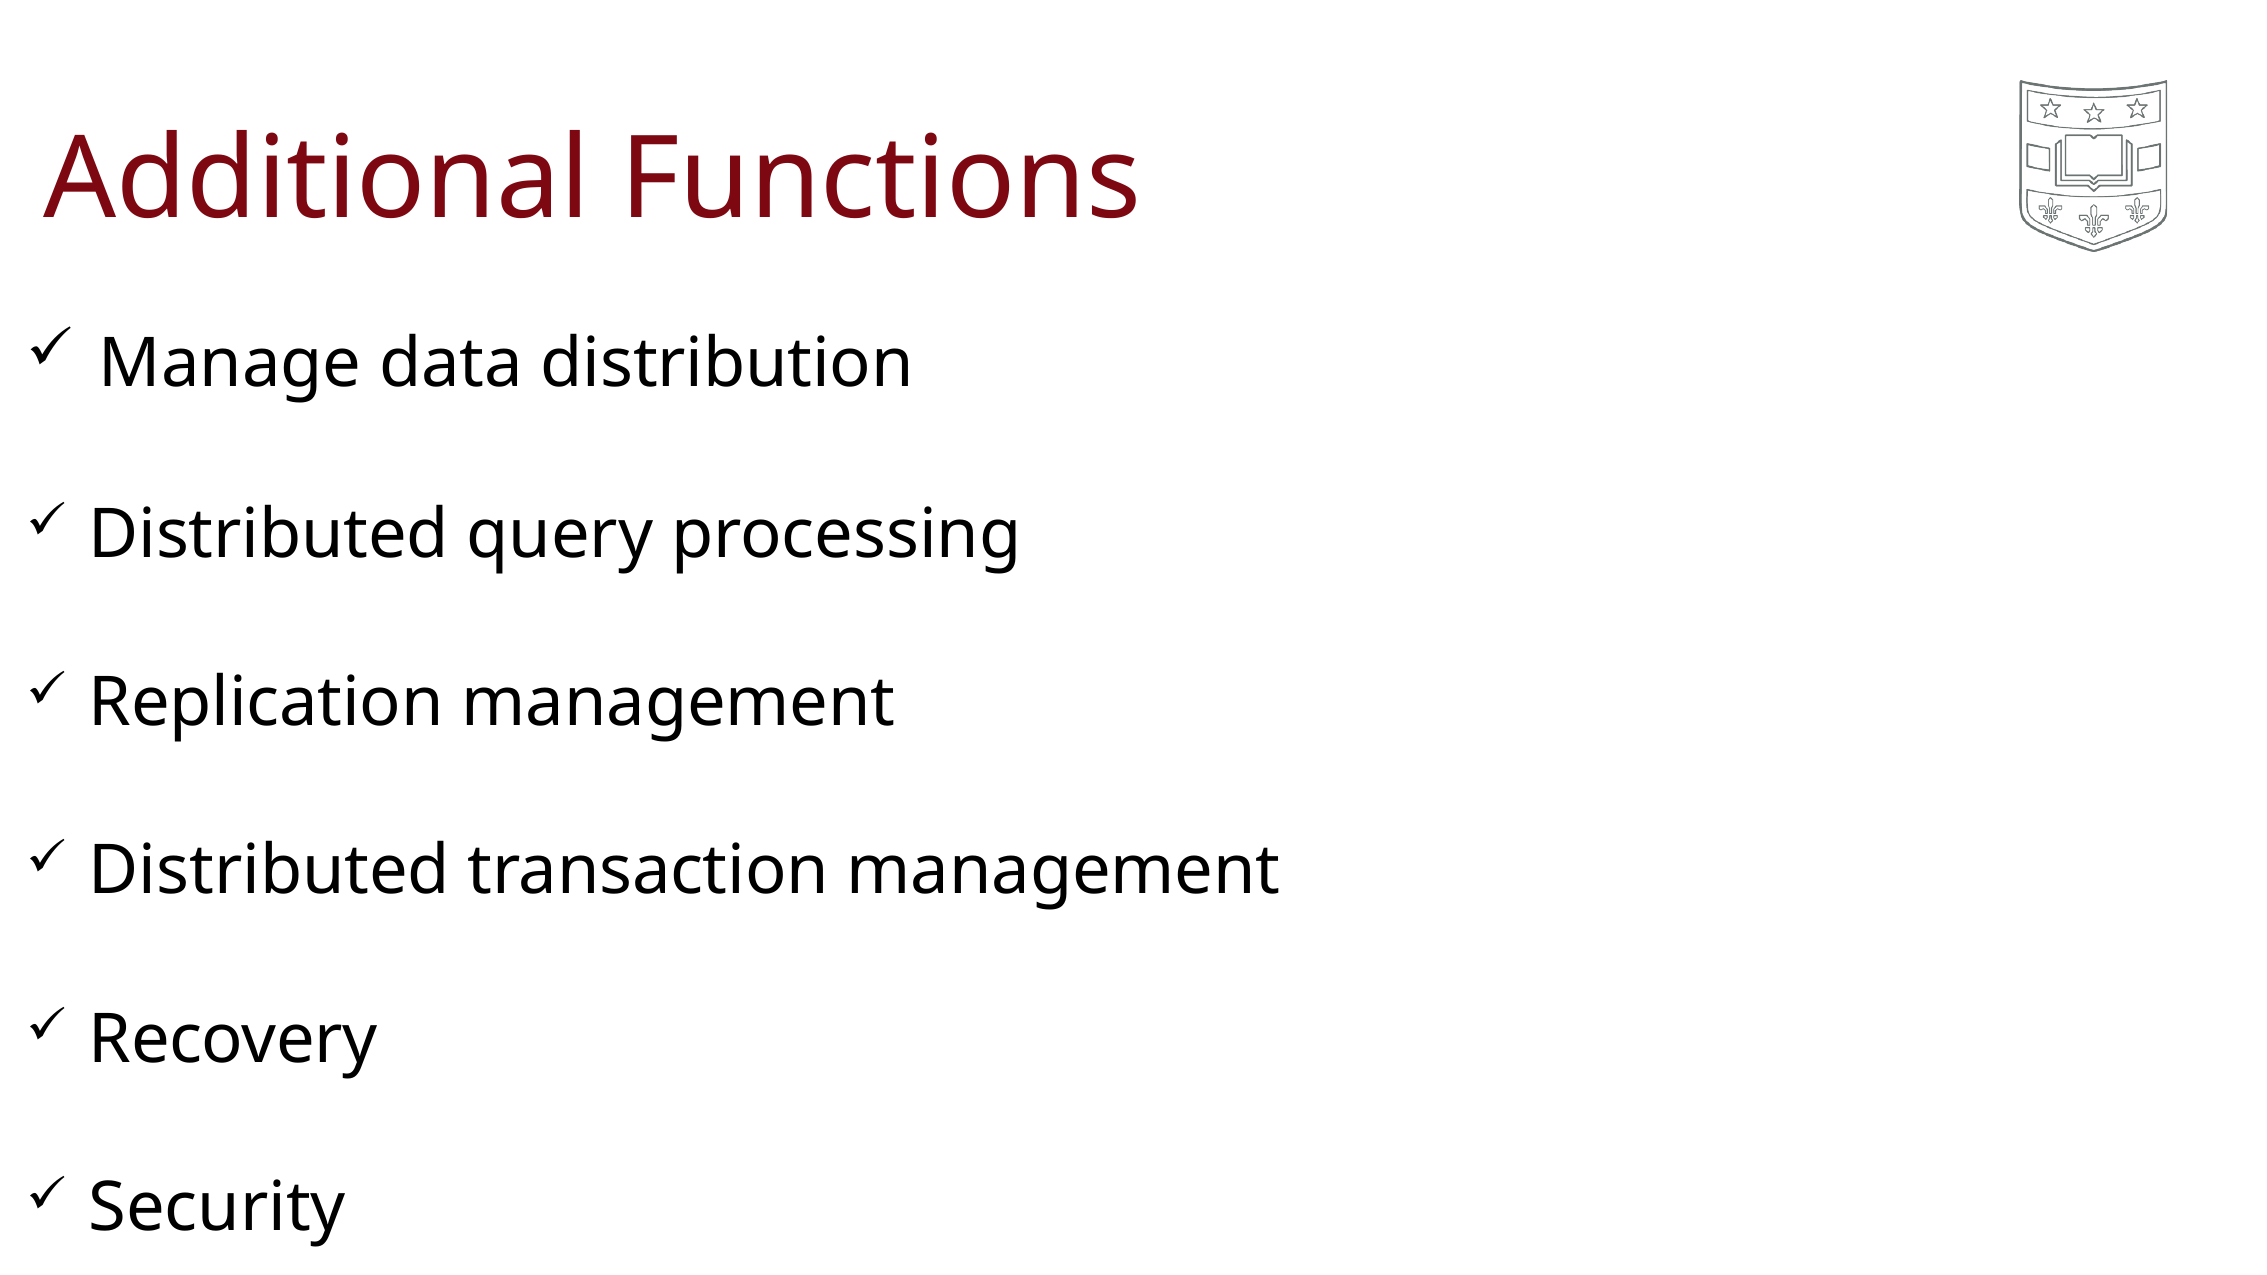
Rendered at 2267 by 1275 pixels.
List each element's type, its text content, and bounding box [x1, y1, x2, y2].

picture [2019, 80, 2168, 252]
text_box Manage data distribution Distributed query processing Replication management Distributed transaction management Recovery Security [24, 315, 1357, 1245]
title Additional Functions [41, 100, 1208, 315]
